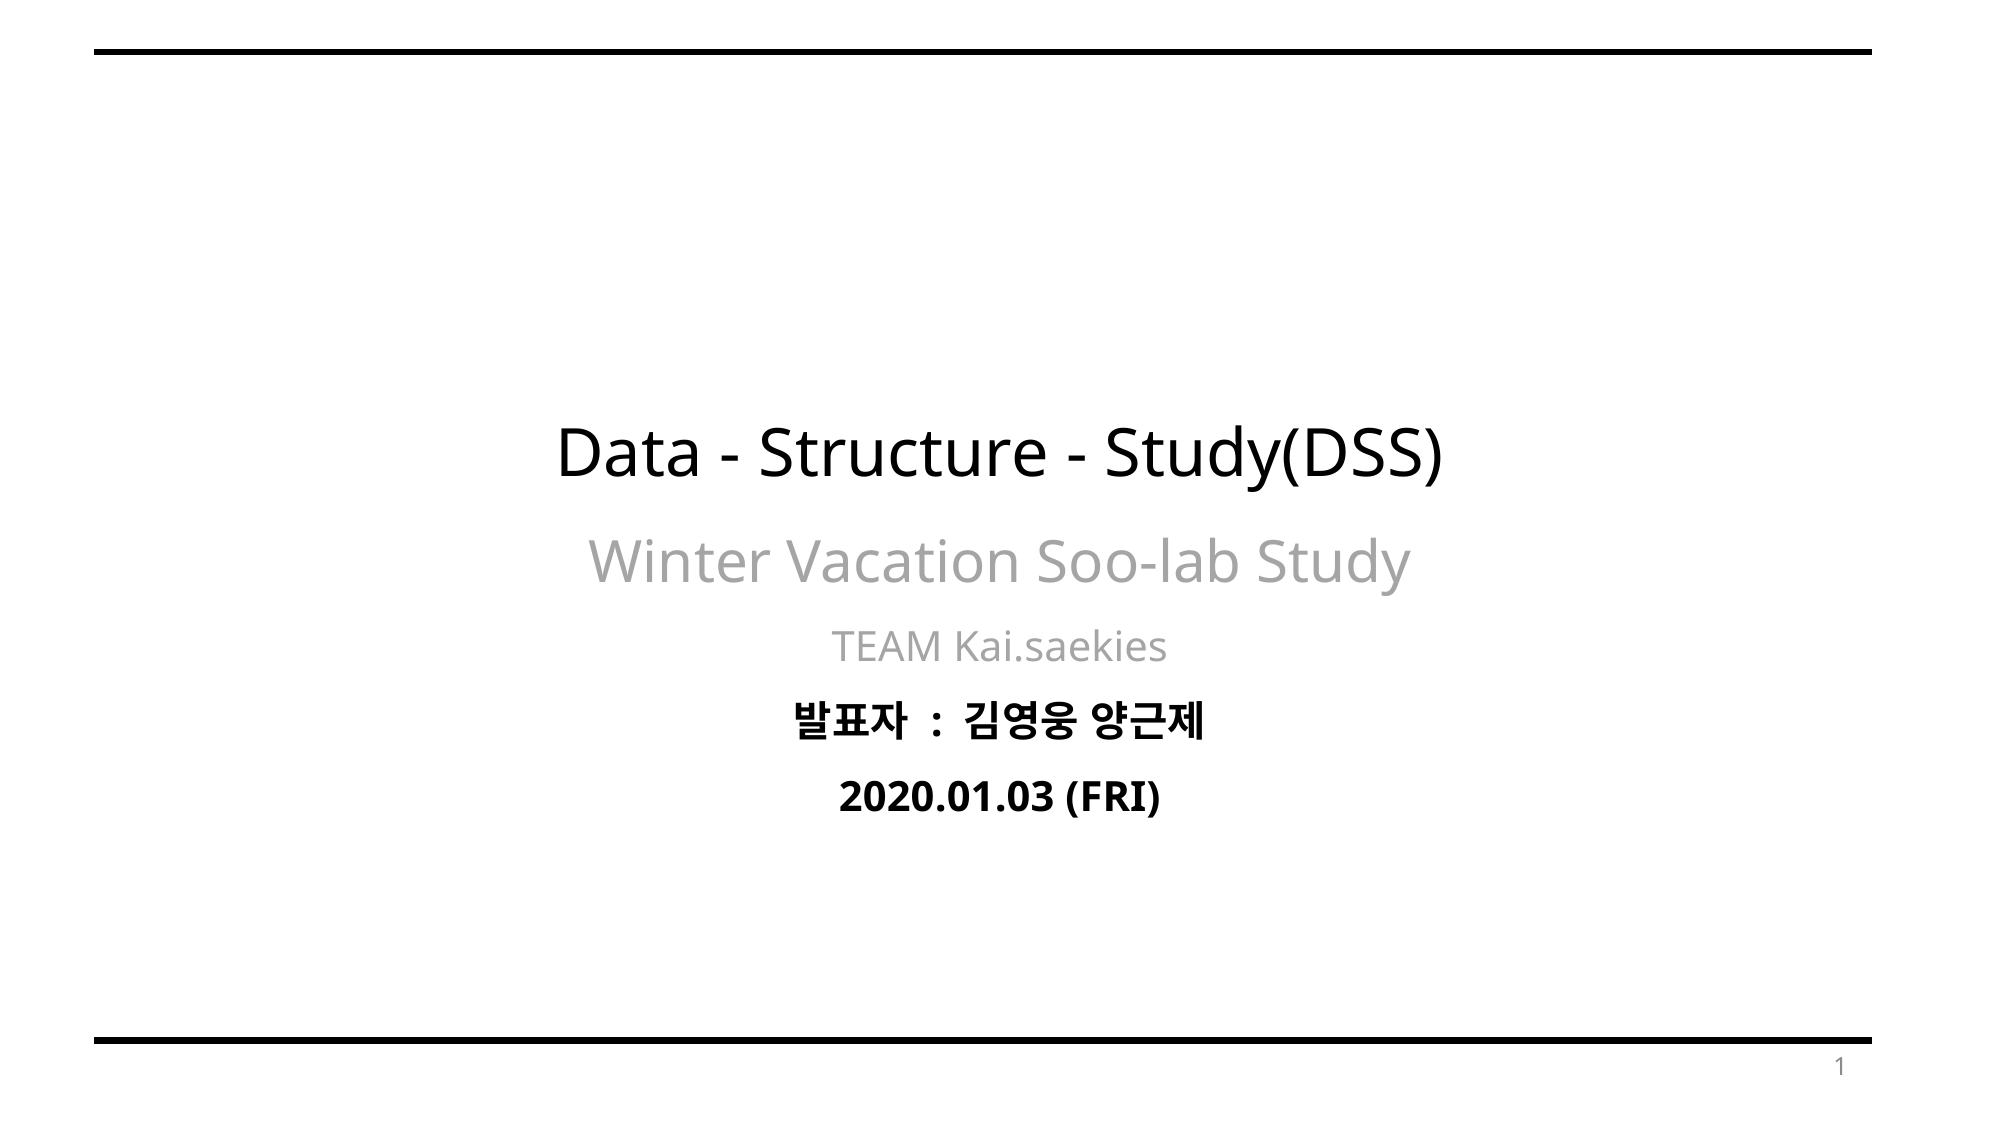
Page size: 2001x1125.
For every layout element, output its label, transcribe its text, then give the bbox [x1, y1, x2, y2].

text_box Data - Structure - Study(DSS) Winter Vacation Soo-lab Study TEAM Kai.saekies 발표자 : 김영웅 양근제 2020.01.03 (FRI) [249, 362, 1750, 827]
slide_number 1 [1412, 1044, 1863, 1098]
